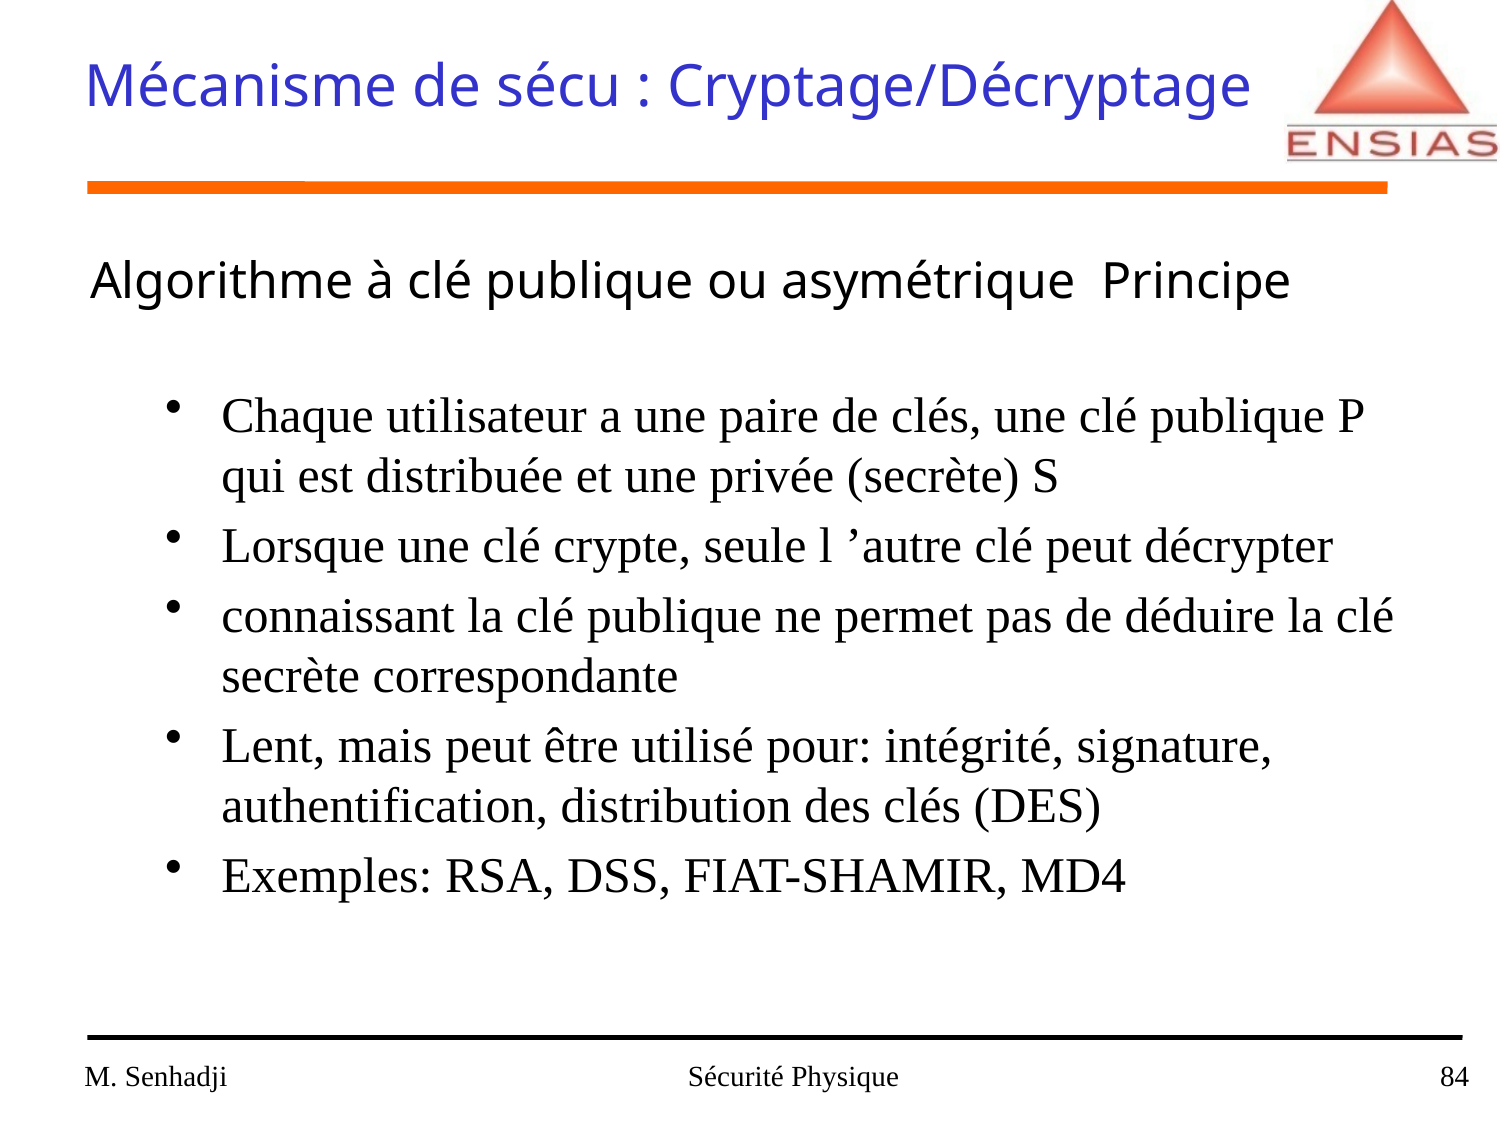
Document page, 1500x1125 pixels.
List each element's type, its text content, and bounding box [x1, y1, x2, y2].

title Algorithme à clé publique ou asymétrique Principe [74, 216, 1426, 329]
picture [1284, 0, 1500, 164]
text_box Mécanisme de sécu : Cryptage/Décryptage [70, 13, 1407, 153]
list Chaque utilisateur a une paire de clés, une clé publique P qui est distribuée et une privée (secrète) S Lorsque une clé crypte, seule l ’autre clé peut décrypter connaissant la clé publique ne permet pas de déduire la clé secrète correspondante Lent, mais peut être utilisé pour: intégrité, signature, authentification, distribution des clés (DES) Exemples: RSA, DSS, FIAT-SHAMIR, MD4 [149, 374, 1426, 948]
